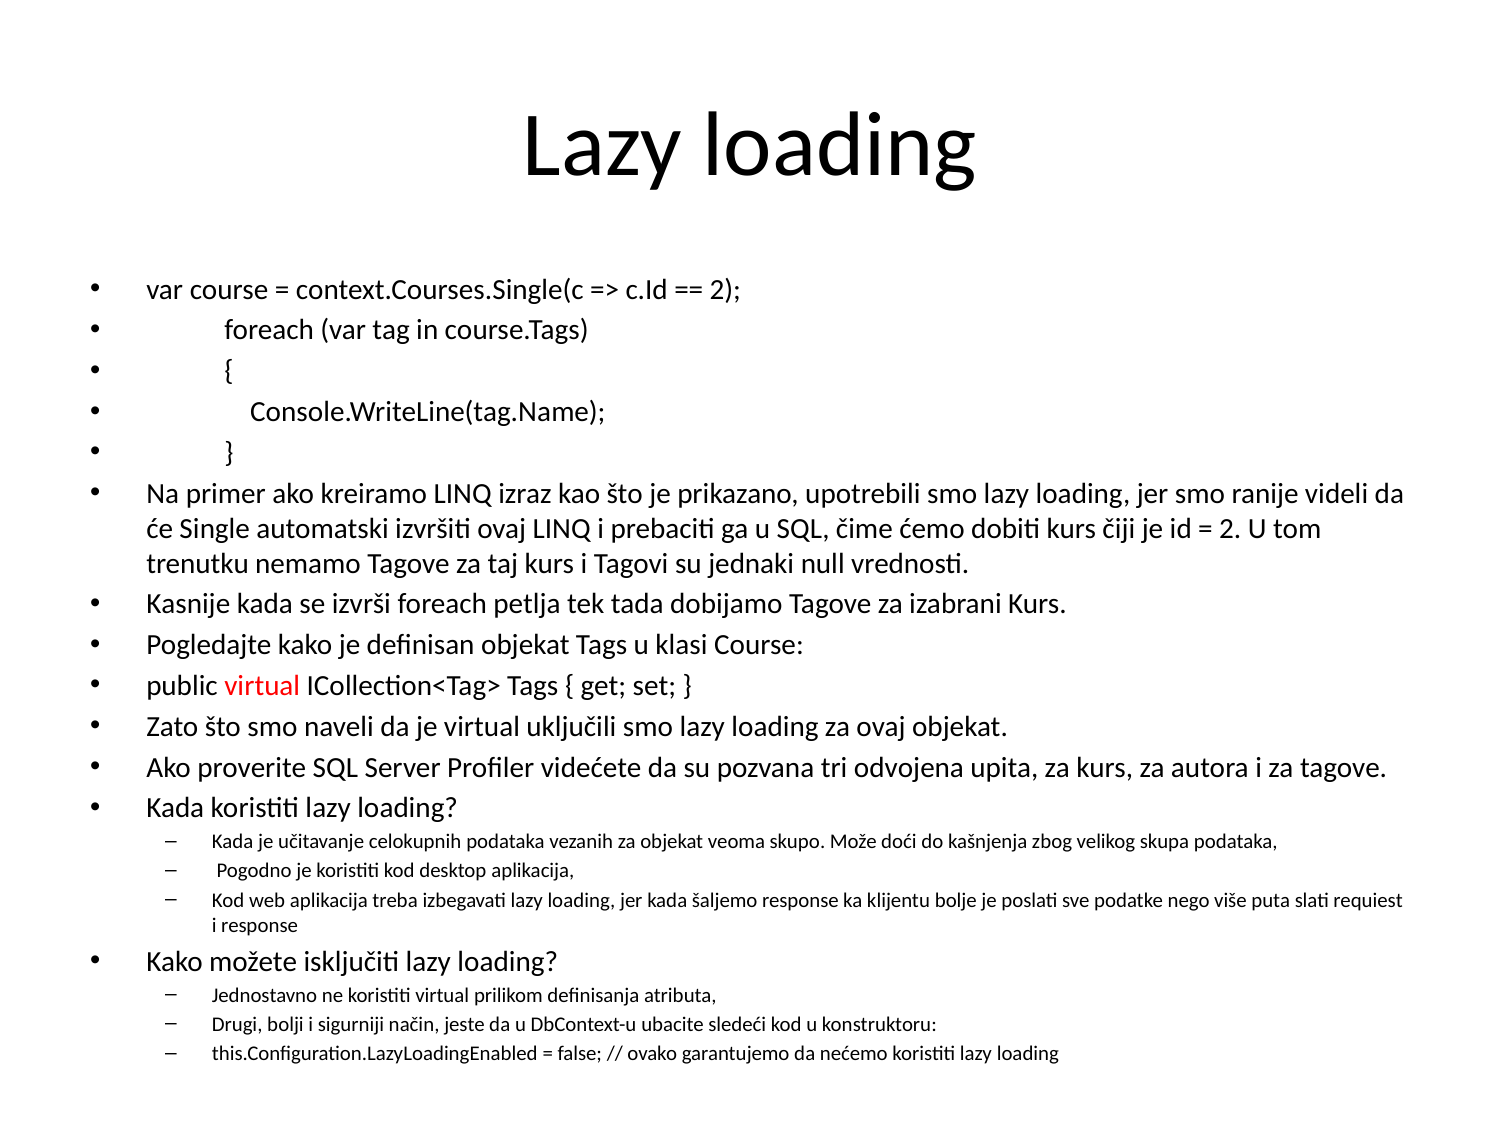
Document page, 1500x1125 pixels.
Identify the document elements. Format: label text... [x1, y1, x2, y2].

title Lazy loading [75, 45, 1425, 233]
list var course = context.Courses.Single(c => c.Id == 2); foreach (var tag in course.Tags) { Console.WriteLine(tag.Name); } Na primer ako kreiramo LINQ izraz kao što je prikazano, upotrebili smo lazy loading, jer smo ranije videli da će Single automatski izvršiti ovaj LINQ i prebaciti ga u SQL, čime ćemo dobiti kurs čiji je id = 2. U tom trenutku nemamo Tagove za taj kurs i Tagovi su jednaki null vrednosti. Kasnije kada se izvrši foreach petlja tek tada dobijamo Tagove za izabrani Kurs. Pogledajte kako je definisan objekat Tags u klasi Course: public virtual ICollection<Tag> Tags { get; set; } Zato što smo naveli da je virtual uključili smo lazy loading za ovaj objekat. Ako proverite SQL Server Profiler videćete da su pozvana tri odvojena upita, za kurs, za autora i za tagove. Kada koristiti lazy loading? Kada je učitavanje celokupnih podataka vezanih za objekat veoma skupo. Može doći do kašnjenja zbog velikog skupa podataka, Pogodno je koristiti kod desktop aplikacija, Kod web aplikacija treba izbegavati lazy loading, jer kada šaljemo response ka klijentu bolje je poslati sve podatke nego više puta slati requiest i response Kako možete isključiti lazy loading? Jednostavno ne koristiti virtual prilikom definisanja atributa, Drugi, bolji i sigurniji način, jeste da u DbContext-u ubacite sledeći kod u konstruktoru: this.Configuration.LazyLoadingEnabled = false; // ovako garantujemo da nećemo koristiti lazy loading [75, 262, 1425, 1005]
